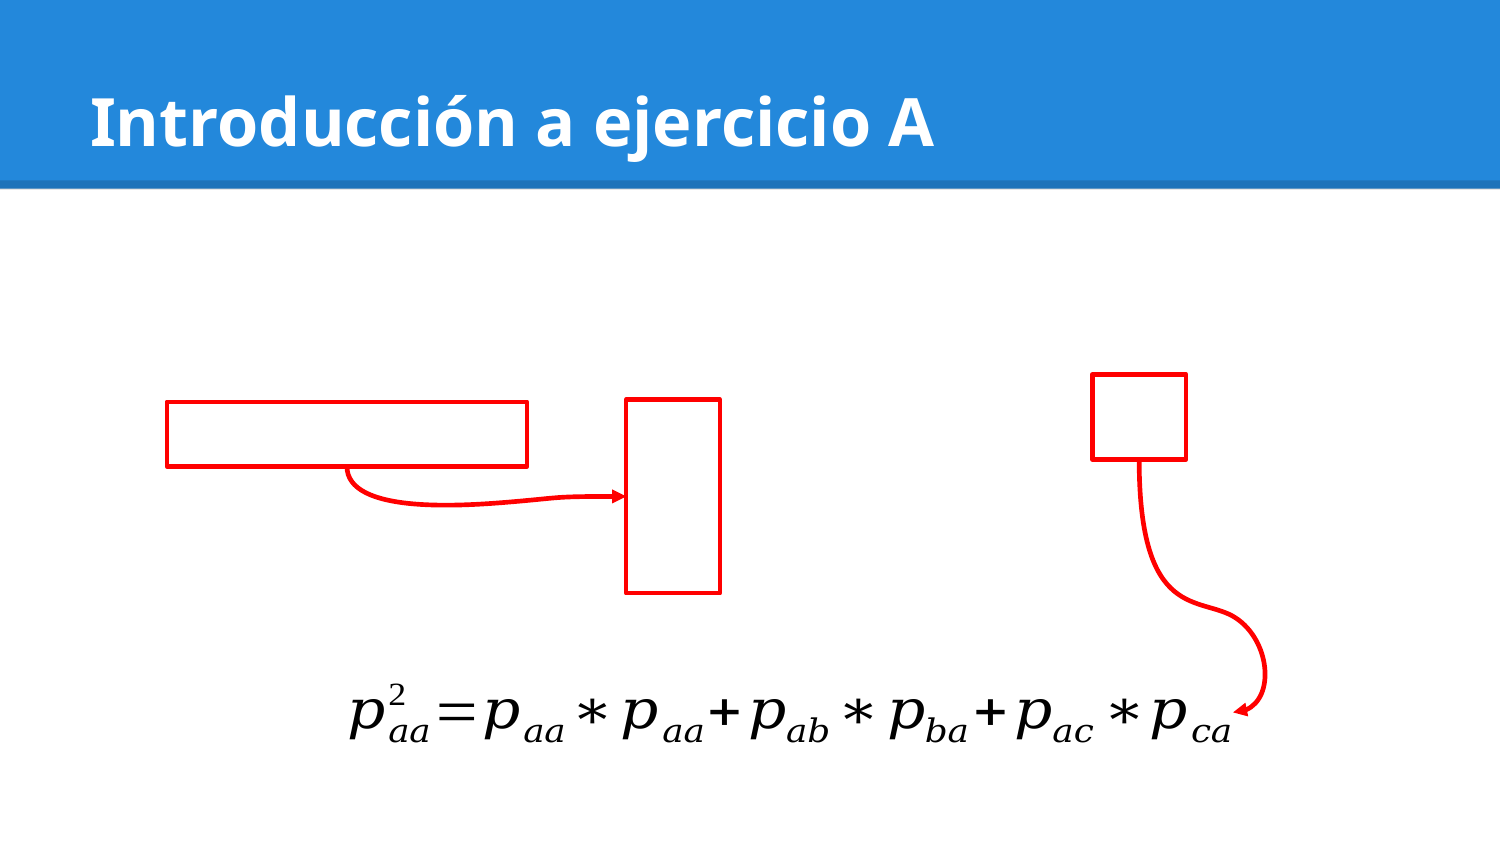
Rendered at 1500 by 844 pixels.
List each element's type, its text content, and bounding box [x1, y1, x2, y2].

title Introducción a ejercicio A [75, 33, 1425, 175]
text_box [166, 374, 1234, 751]
